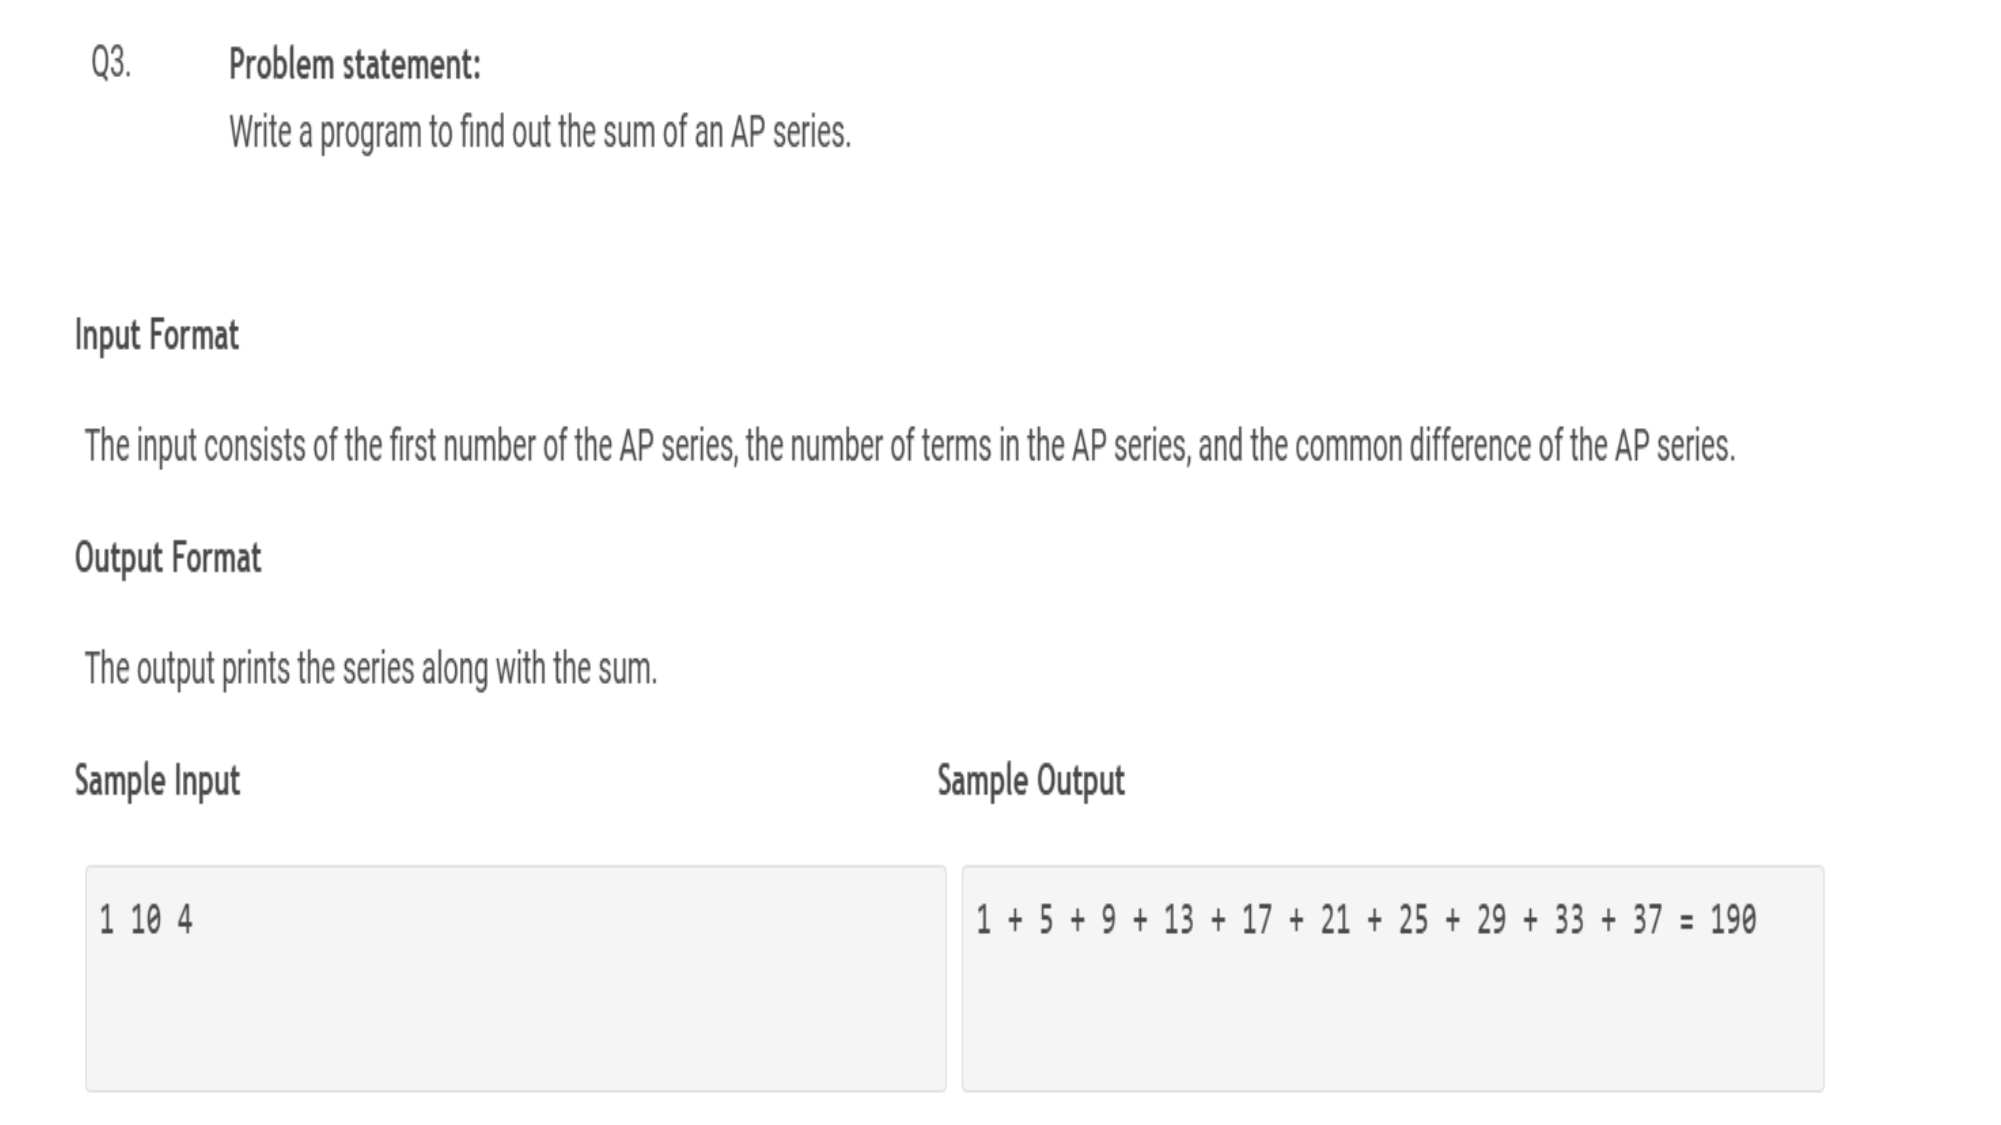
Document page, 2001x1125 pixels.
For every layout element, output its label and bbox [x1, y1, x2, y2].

list [8, 2, 1958, 1125]
